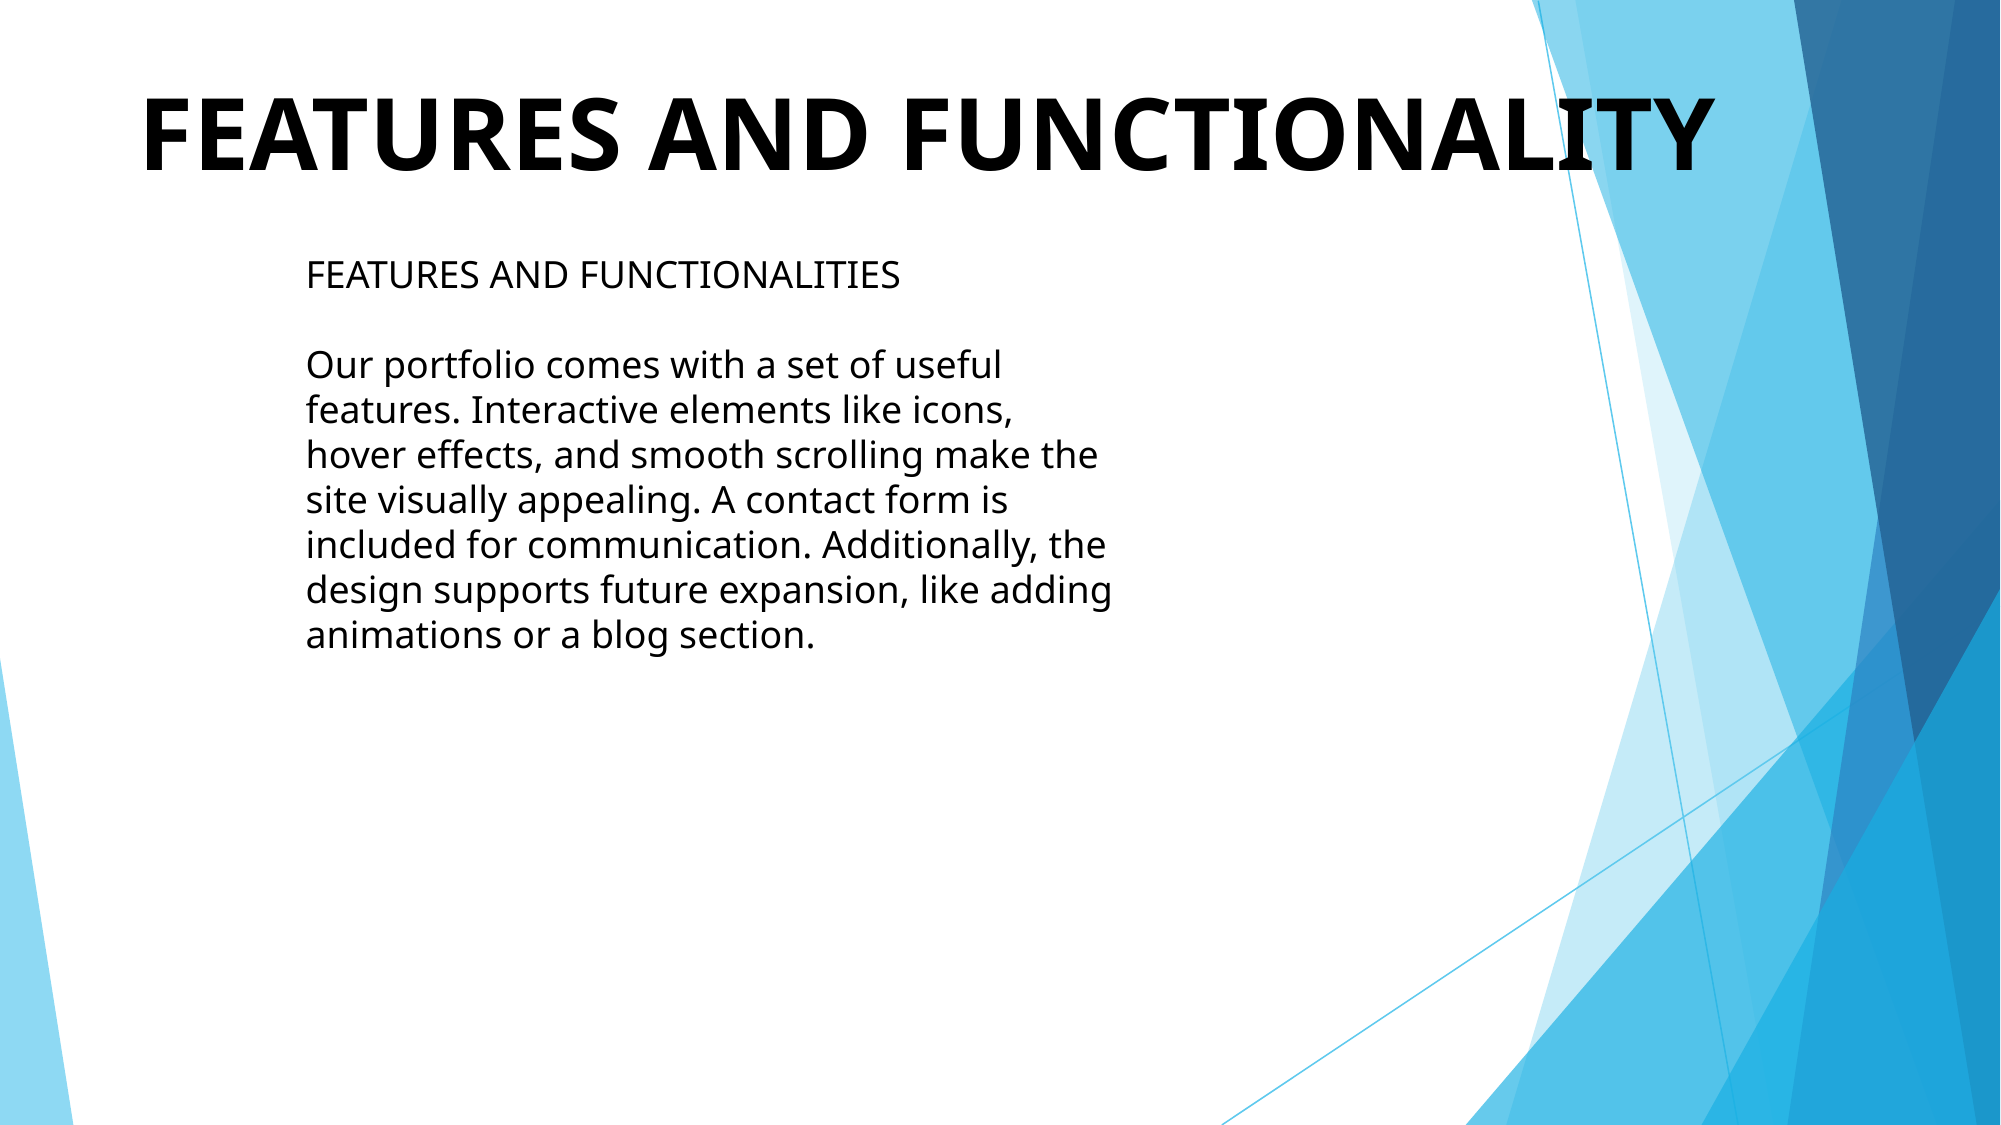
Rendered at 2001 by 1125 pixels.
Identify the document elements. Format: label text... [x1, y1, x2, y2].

title FEATURES AND FUNCTIONALITY [123, 62, 1877, 189]
text_box FEATURES AND FUNCTIONALITIES Our portfolio comes with a set of useful features. Interactive elements like icons, hover effects, and smooth scrolling make the site visually appealing. A contact form is included for communication. Additionally, the design supports future expansion, like adding animations or a blog section. [290, 243, 1130, 664]
